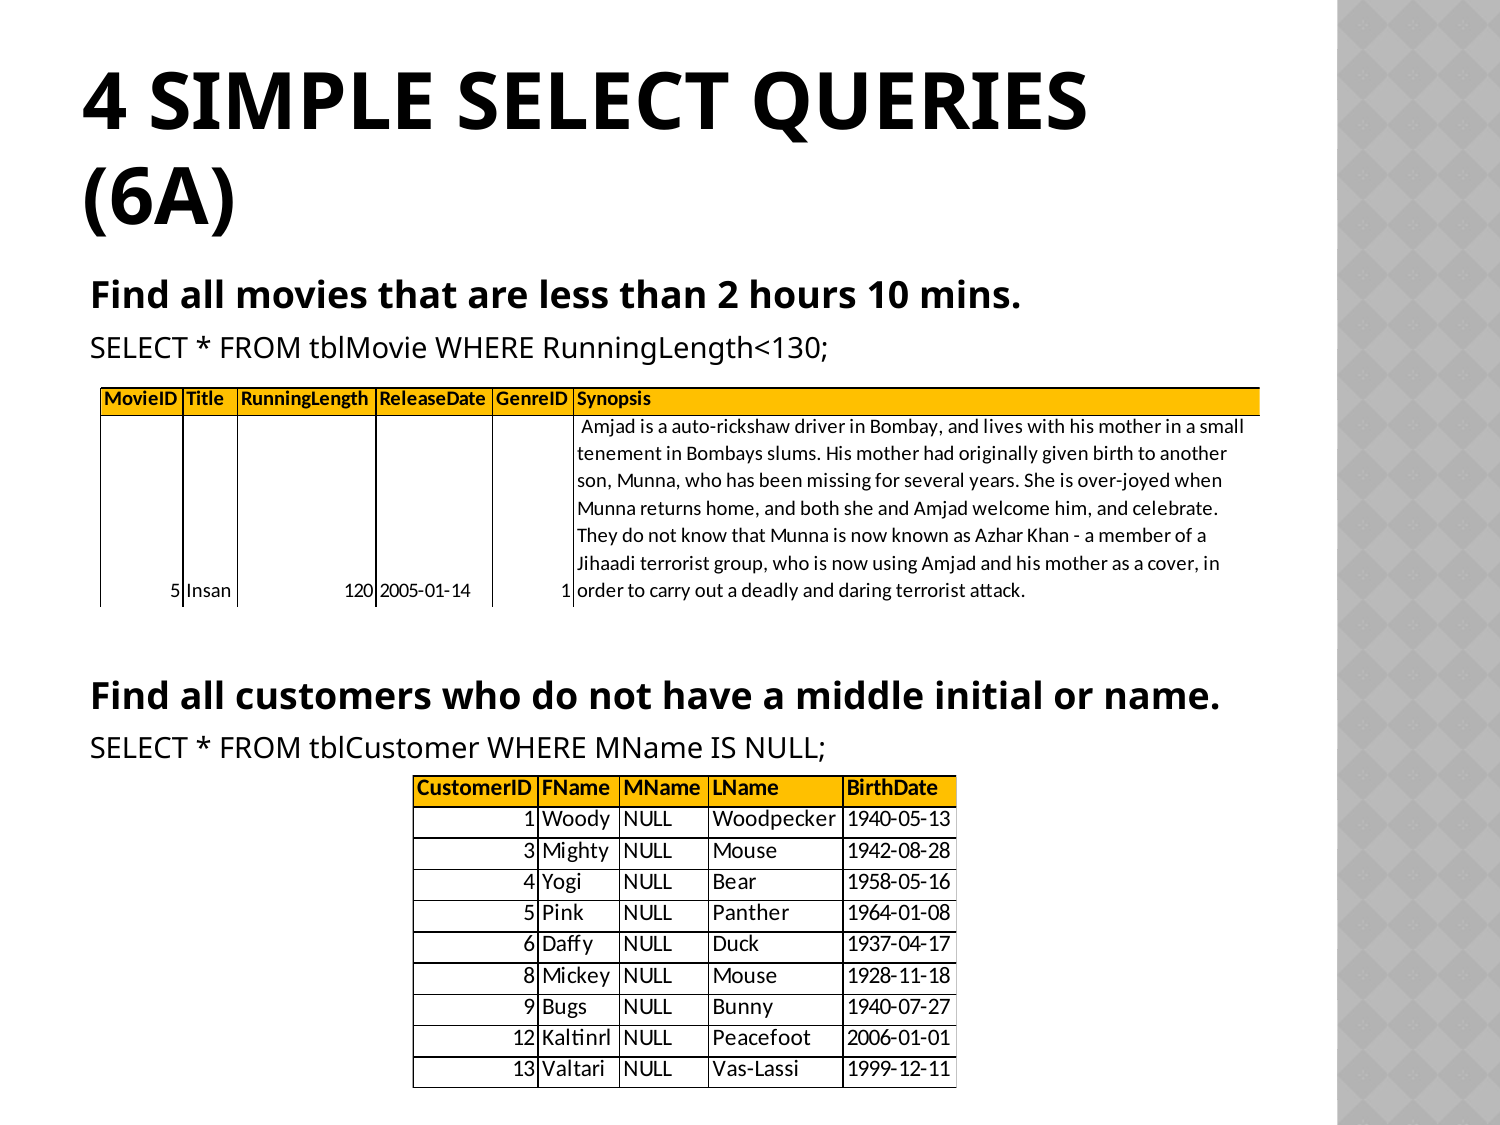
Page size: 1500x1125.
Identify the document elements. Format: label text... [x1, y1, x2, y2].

title 4 Simple Select Queries (6a) [75, 52, 1263, 240]
list Find all movies that are less than 2 hours 10 mins. SELECT * FROM tblMovie WHERE RunningLength<130; Find all customers who do not have a middle initial or name. SELECT * FROM tblCustomer WHERE MName IS NULL; [75, 264, 1263, 1059]
picture [99, 387, 1262, 609]
picture [411, 774, 959, 1090]
